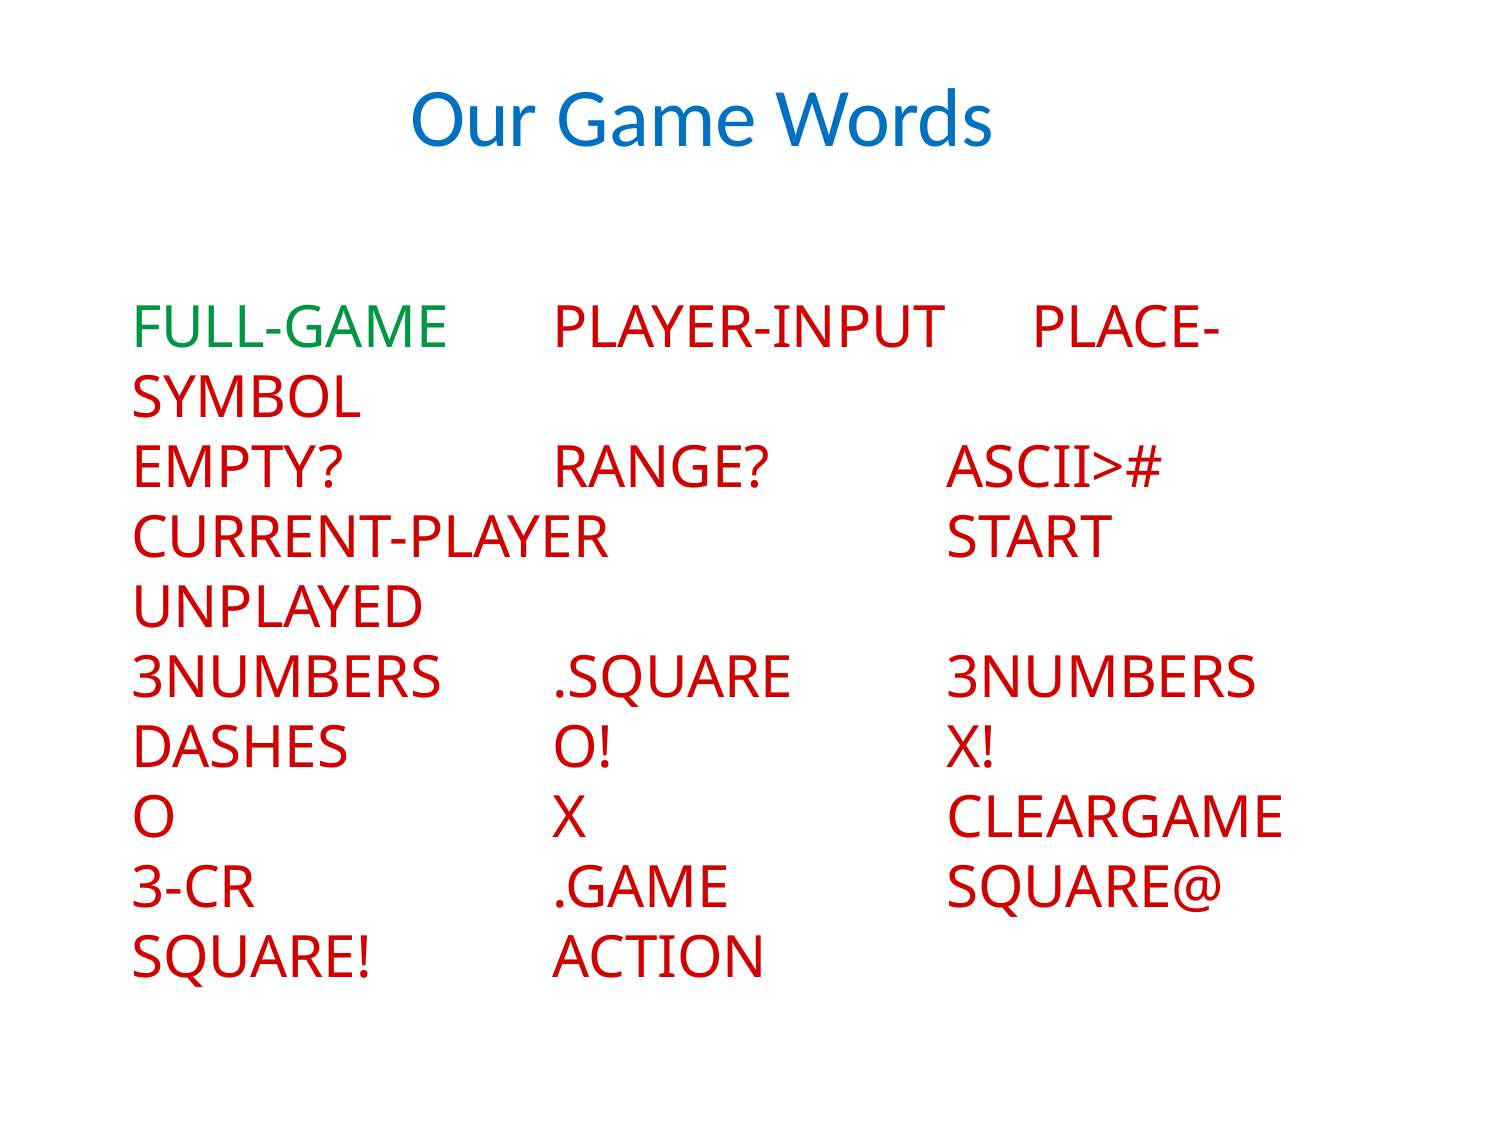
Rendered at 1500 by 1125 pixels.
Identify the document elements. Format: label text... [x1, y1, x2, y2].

text_box Our Game Words [116, 56, 1289, 171]
text_box FULL-GAME PLAYER-INPUT PLACE-SYMBOL EMPTY? RANGE? ASCII># CURRENT-PLAYER START UNPLAYED 3NUMBERS .SQUARE 3NUMBERS DASHES O! X! O X CLEARGAME 3-CR .GAME SQUARE@ SQUARE! ACTION [116, 282, 1446, 997]
